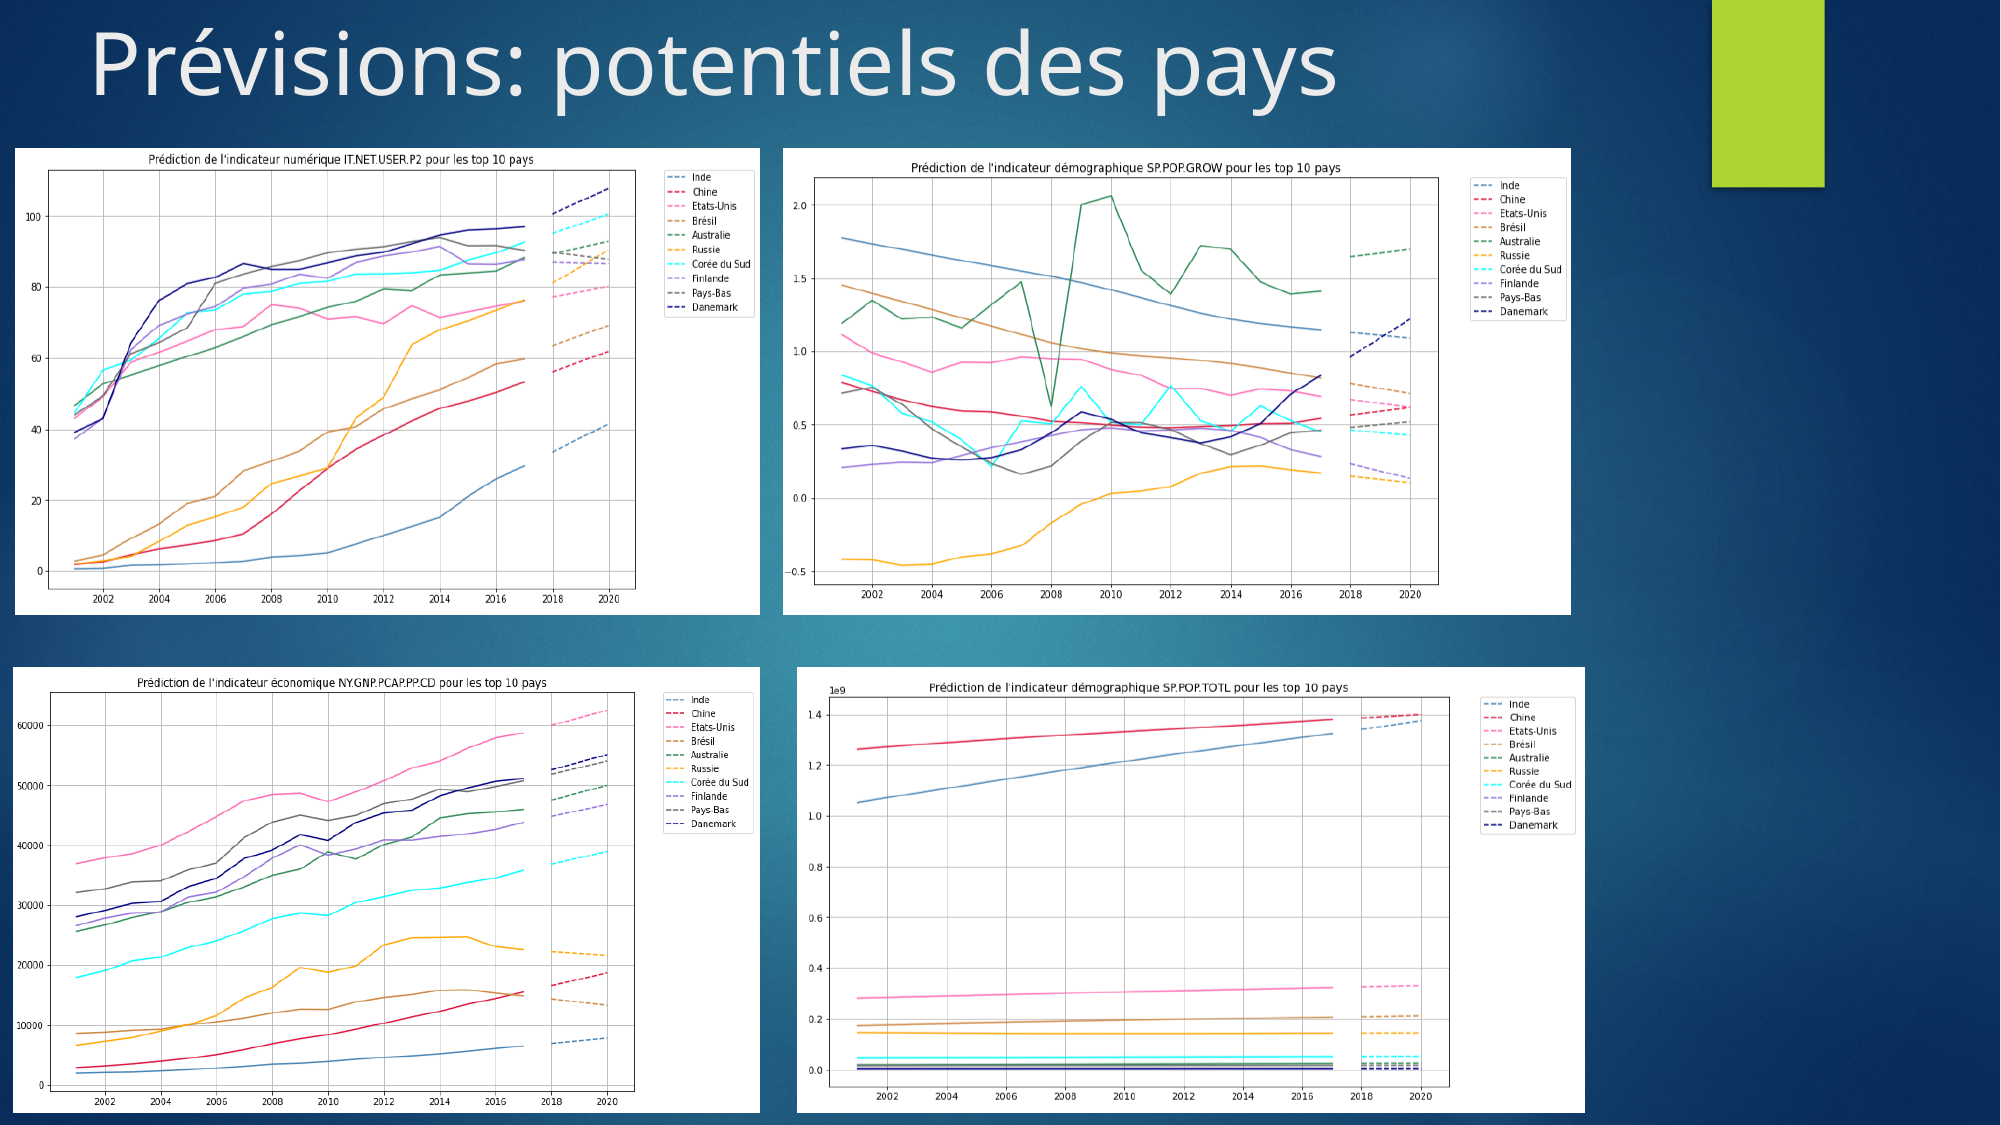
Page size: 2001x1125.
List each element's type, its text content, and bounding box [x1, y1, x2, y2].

picture [797, 667, 1586, 1125]
picture [0, 437, 760, 1125]
picture [783, 116, 1576, 615]
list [15, 148, 760, 615]
title Prévisions: potentiels des pays [73, 0, 1617, 116]
